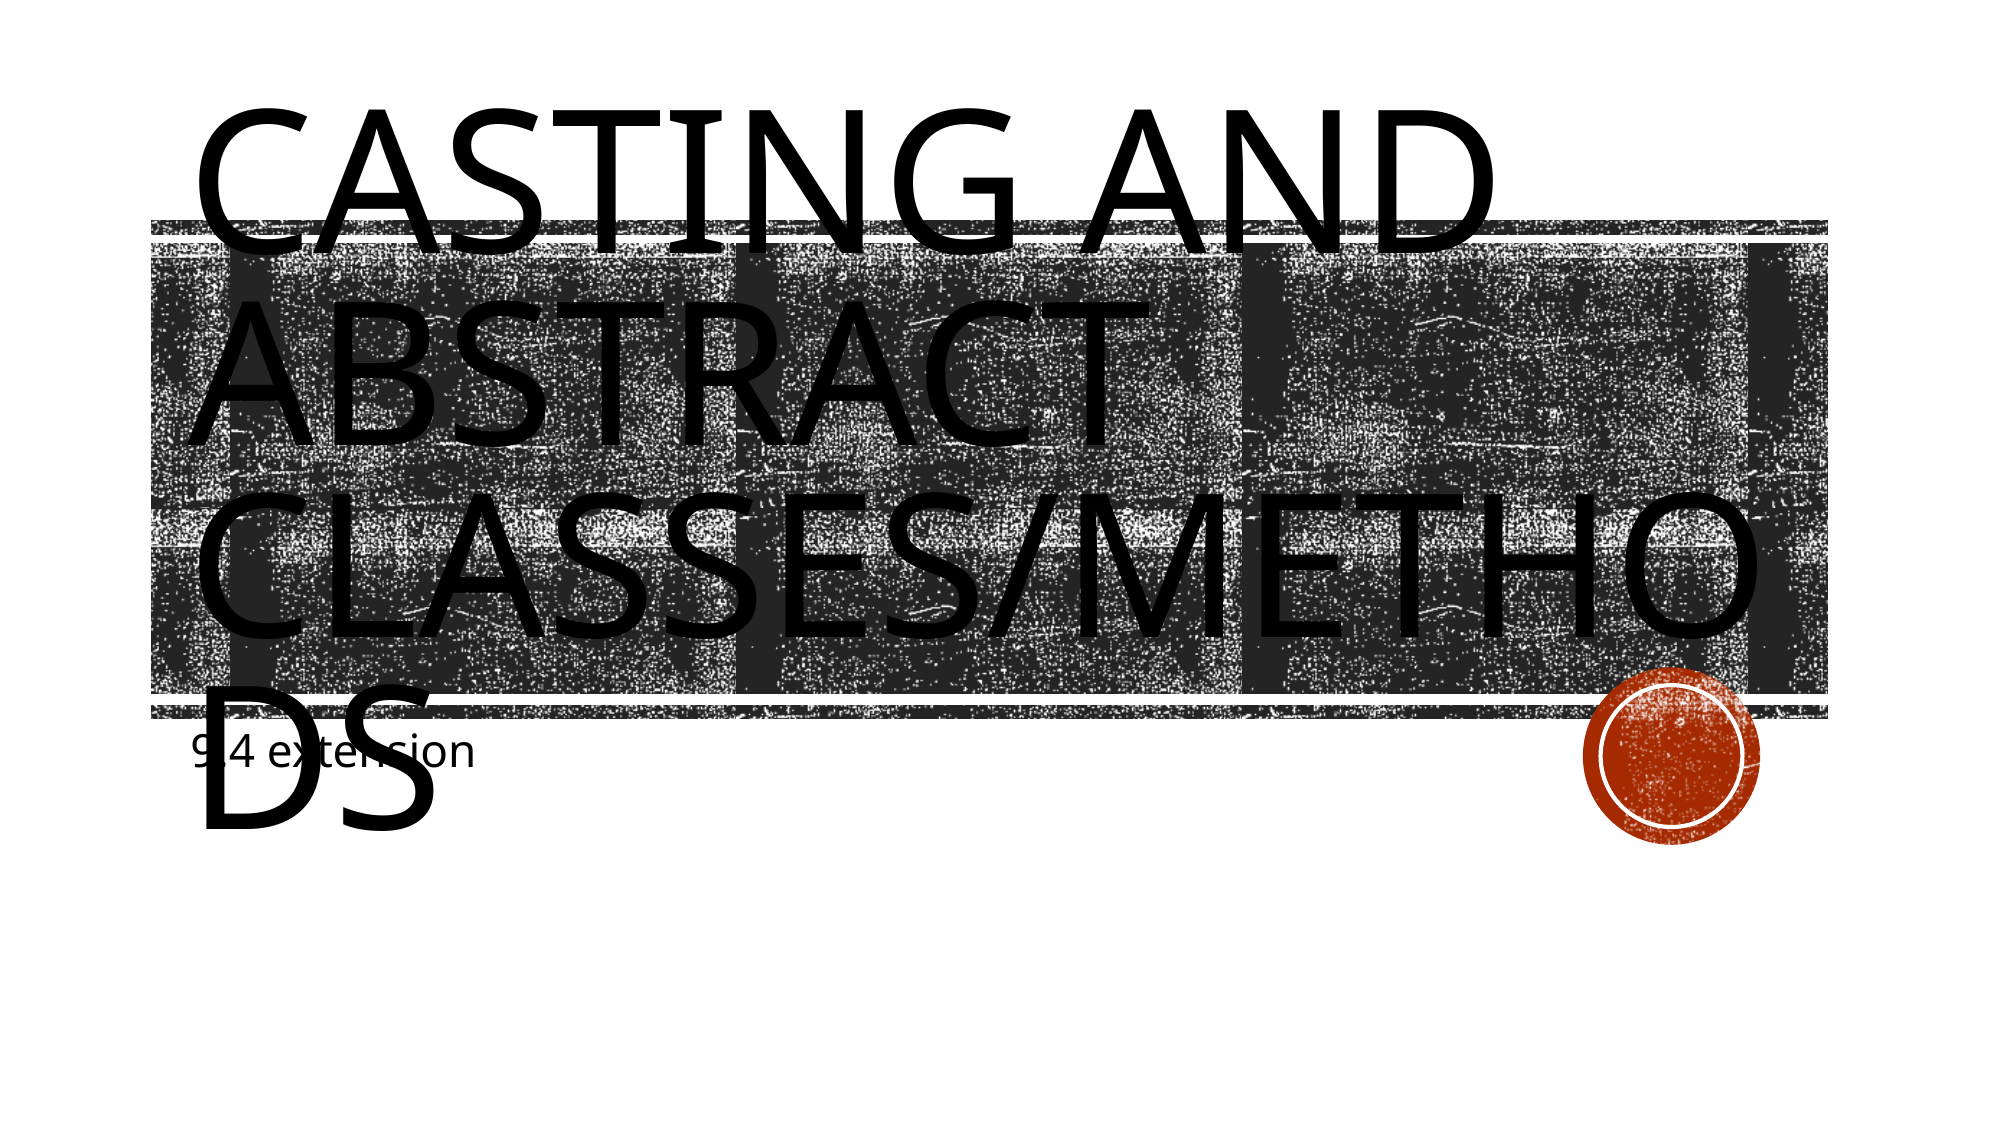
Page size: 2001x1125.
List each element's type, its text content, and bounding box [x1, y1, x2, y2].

subtitle 9.4 extension [175, 720, 1470, 896]
title Casting and Abstract classes/methods [172, 234, 1808, 733]
